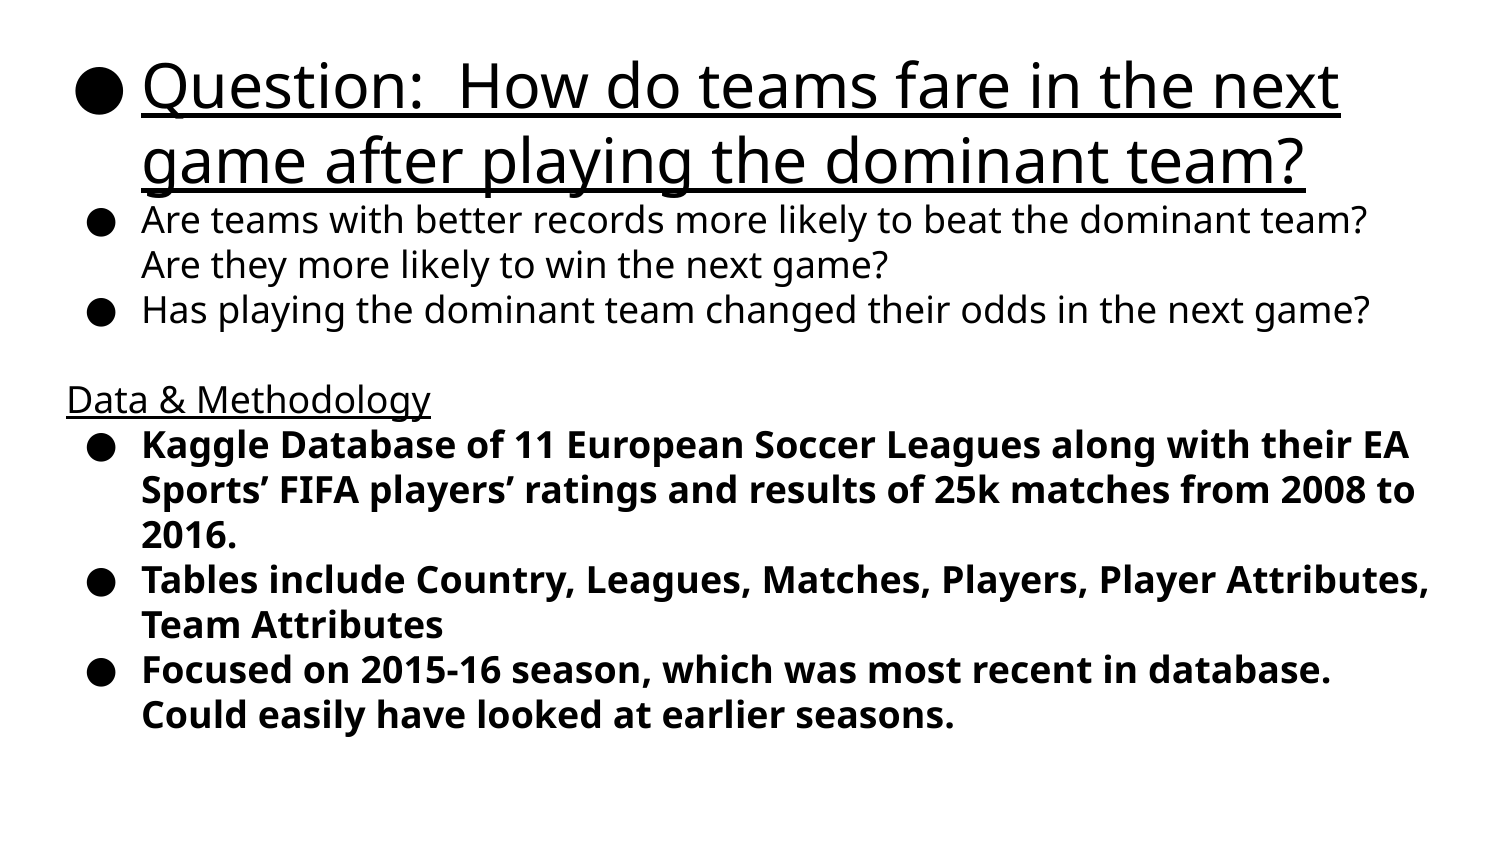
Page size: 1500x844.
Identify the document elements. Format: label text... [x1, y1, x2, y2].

title Question: How do teams fare in the next game after playing the dominant team? Are teams with better records more likely to beat the dominant team? Are they more likely to win the next game? Has playing the dominant team changed their odds in the next game? Data & Methodology Kaggle Database of 11 European Soccer Leagues along with their EA Sports’ FIFA players’ ratings and results of 25k matches from 2008 to 2016. Tables include Country, Leagues, Matches, Players, Player Attributes, Team Attributes Focused on 2015-16 season, which was most recent in database. Could easily have looked at earlier seasons. [51, 30, 1449, 125]
